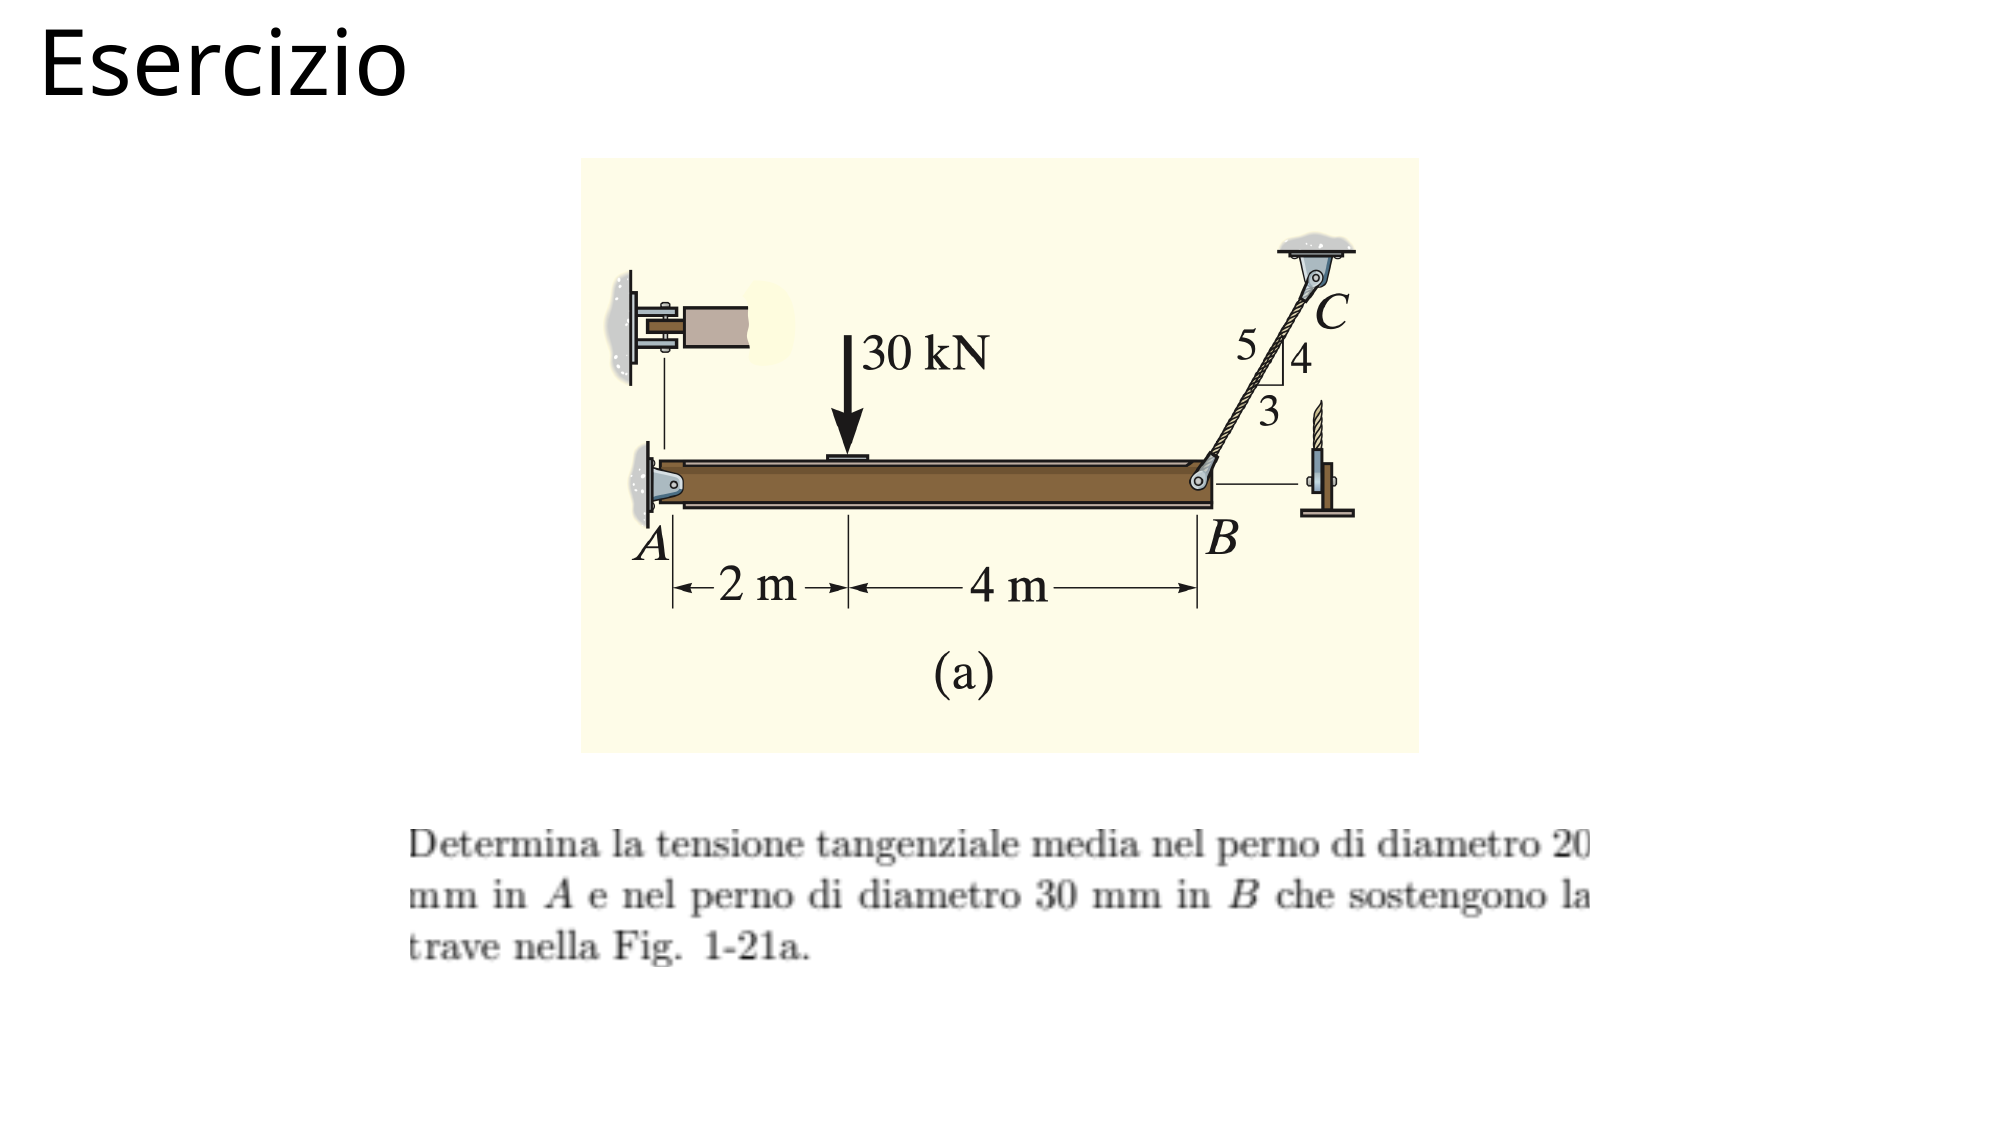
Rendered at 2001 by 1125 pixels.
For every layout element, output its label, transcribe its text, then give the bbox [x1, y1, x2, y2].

title Esercizio [22, 0, 1748, 175]
picture [410, 829, 1590, 967]
picture [581, 158, 1419, 753]
